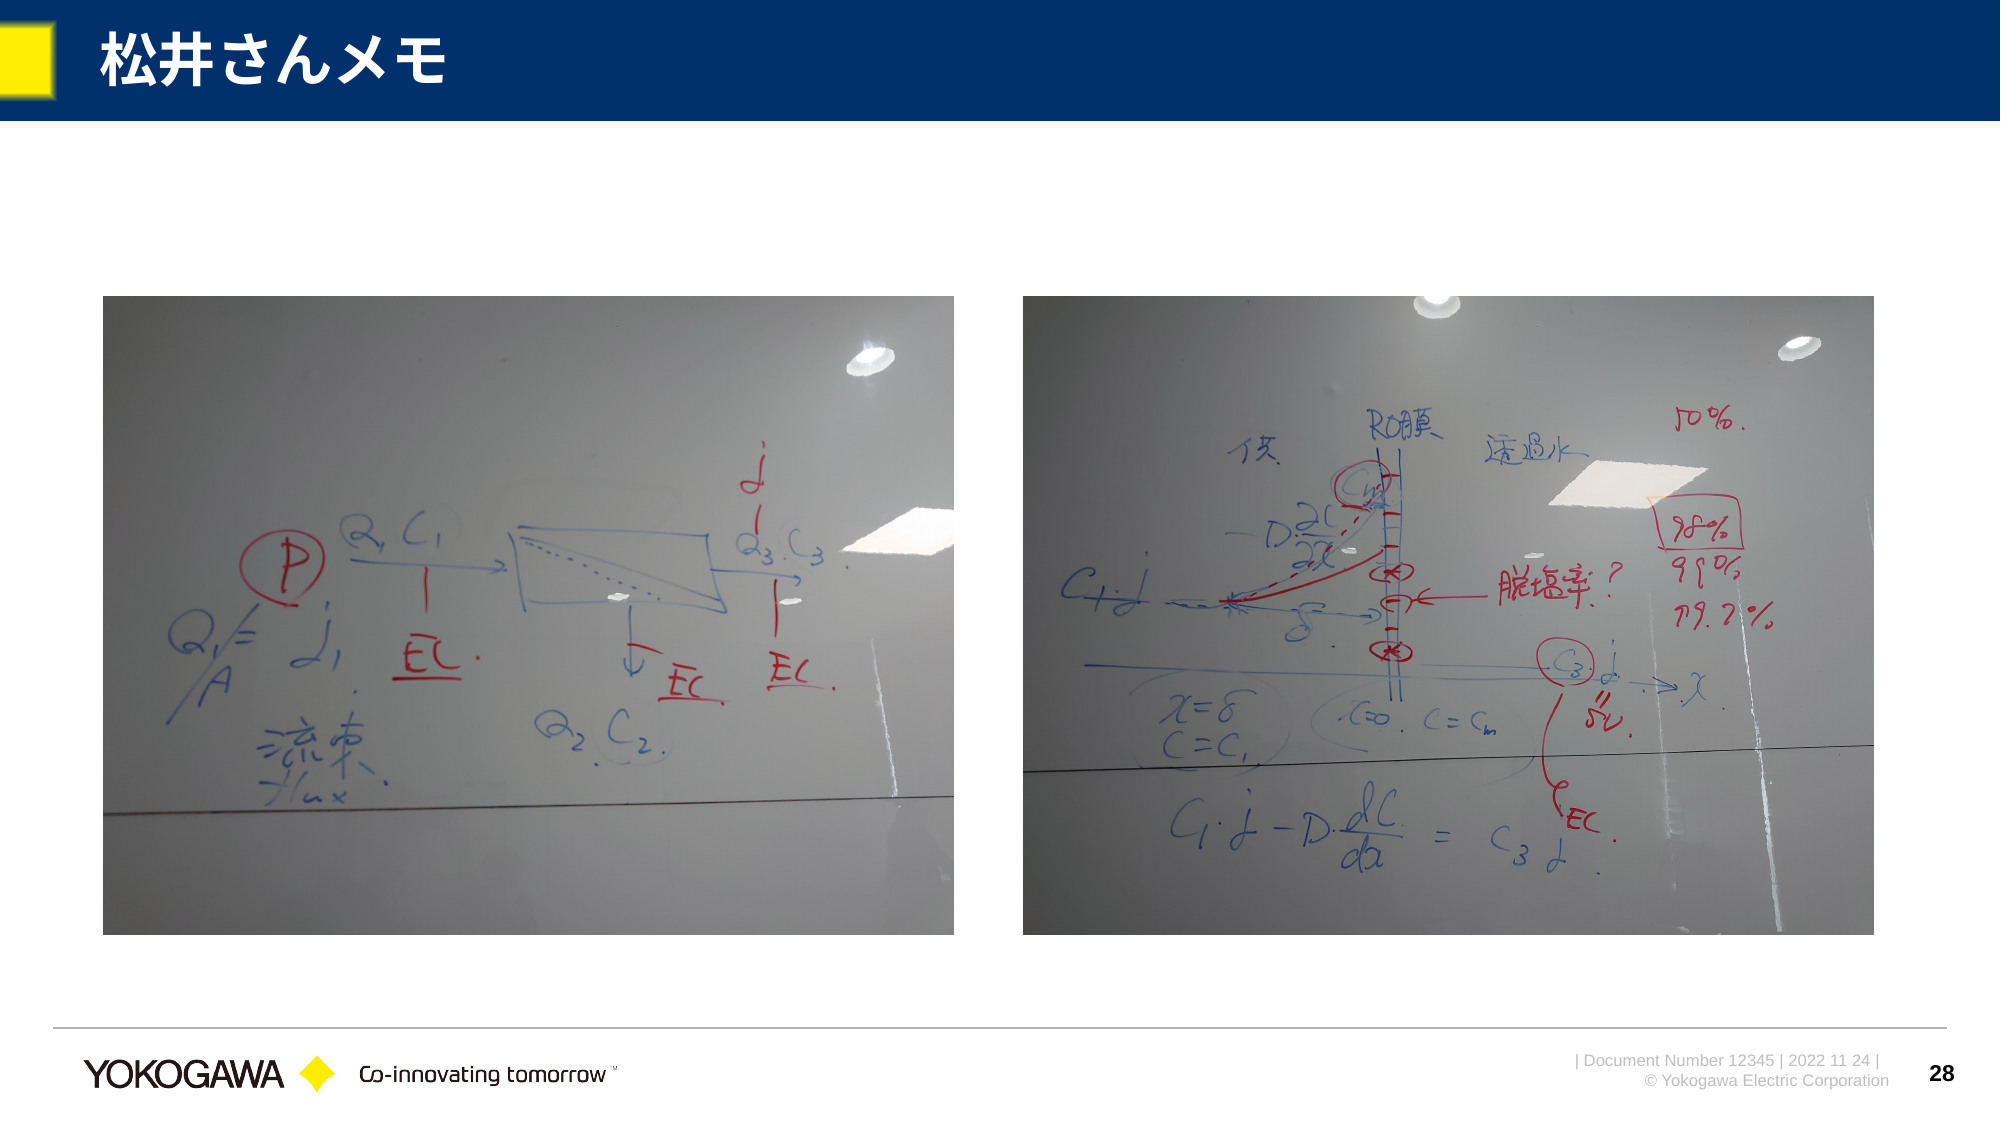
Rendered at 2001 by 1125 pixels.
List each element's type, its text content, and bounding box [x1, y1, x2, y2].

picture [0, 6, 69, 115]
title 松井さんメモ [84, 20, 1955, 106]
slide_number 28 [1904, 1042, 1970, 1103]
picture [83, 1055, 617, 1093]
picture [1023, 296, 1874, 935]
picture [103, 296, 954, 935]
